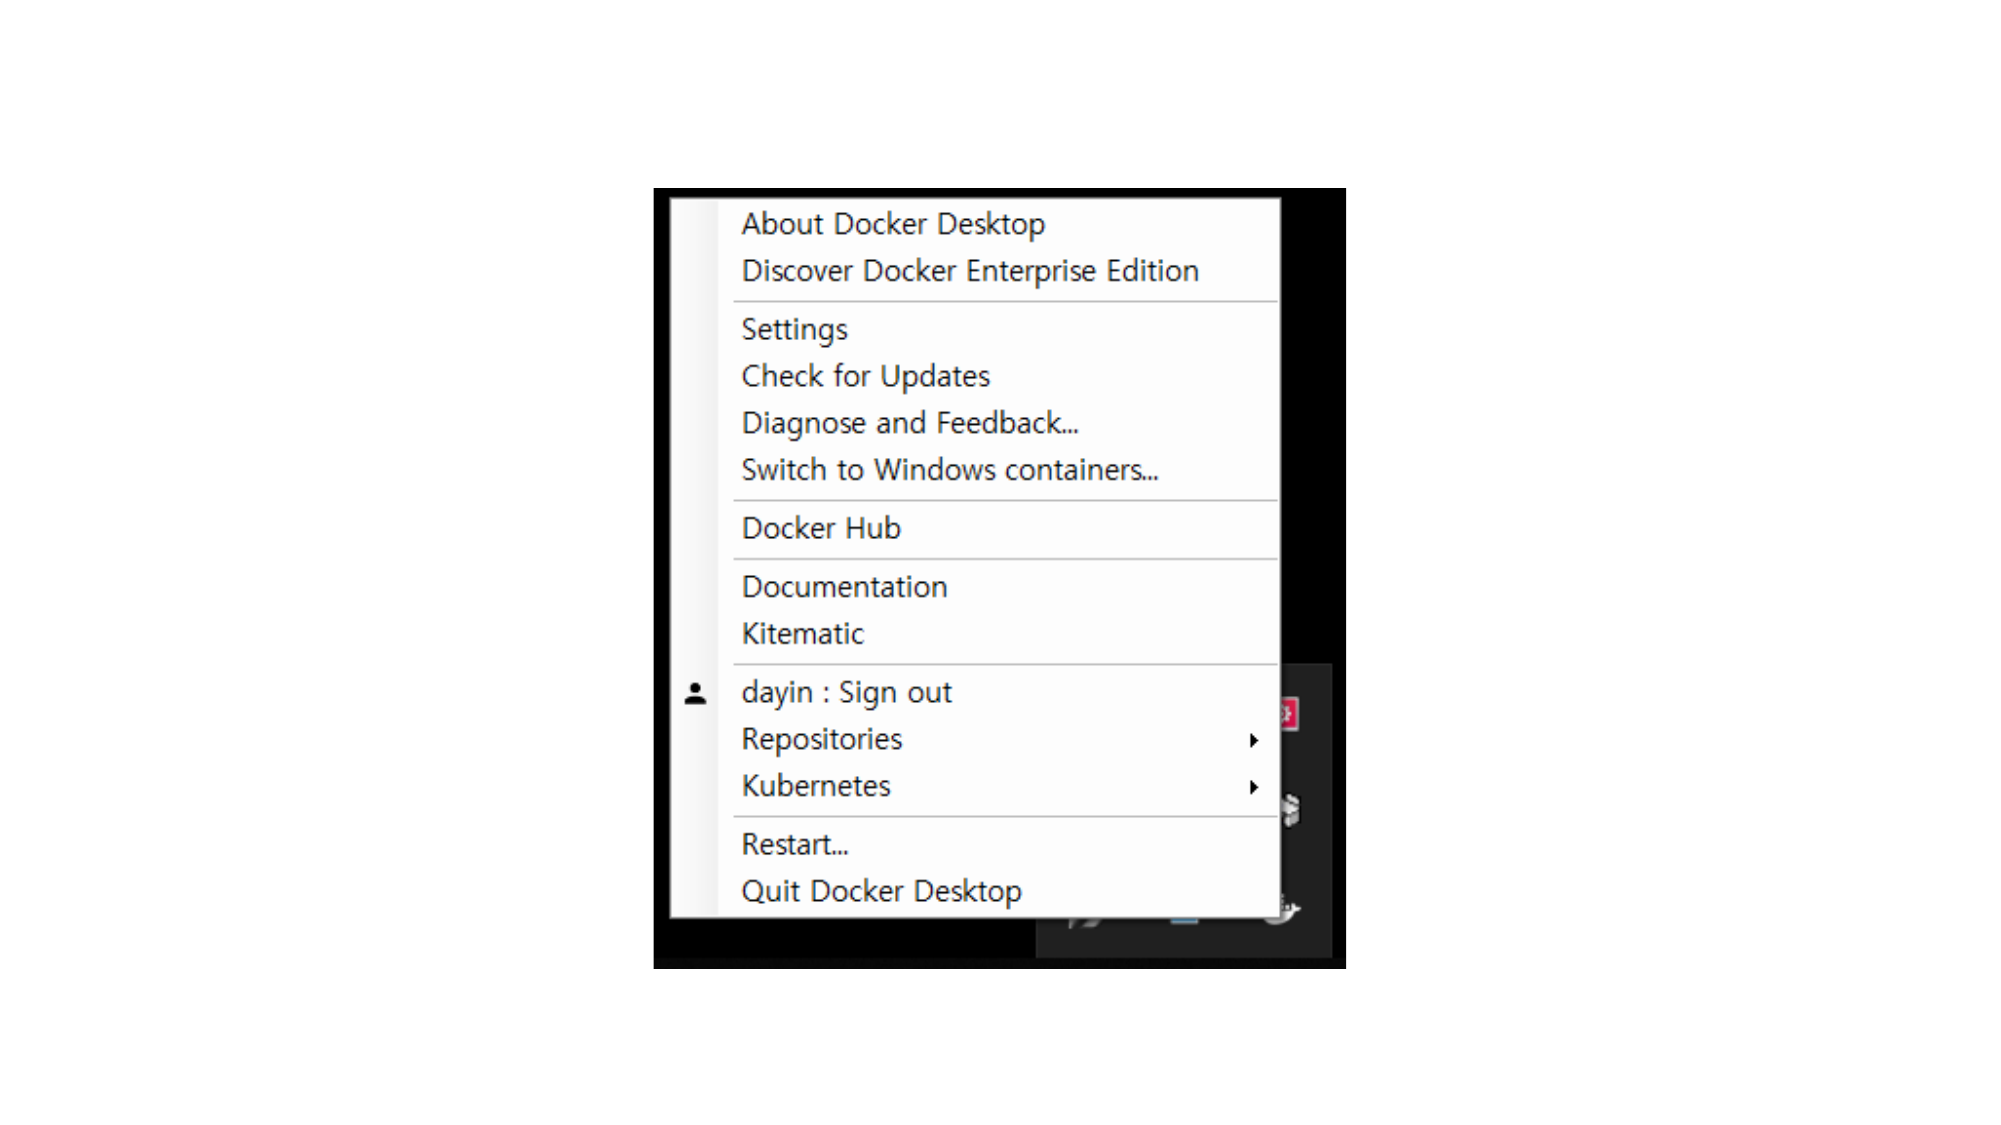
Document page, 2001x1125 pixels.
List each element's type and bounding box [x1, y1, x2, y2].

text_box [96, 132, 1904, 1024]
picture [653, 187, 1347, 969]
